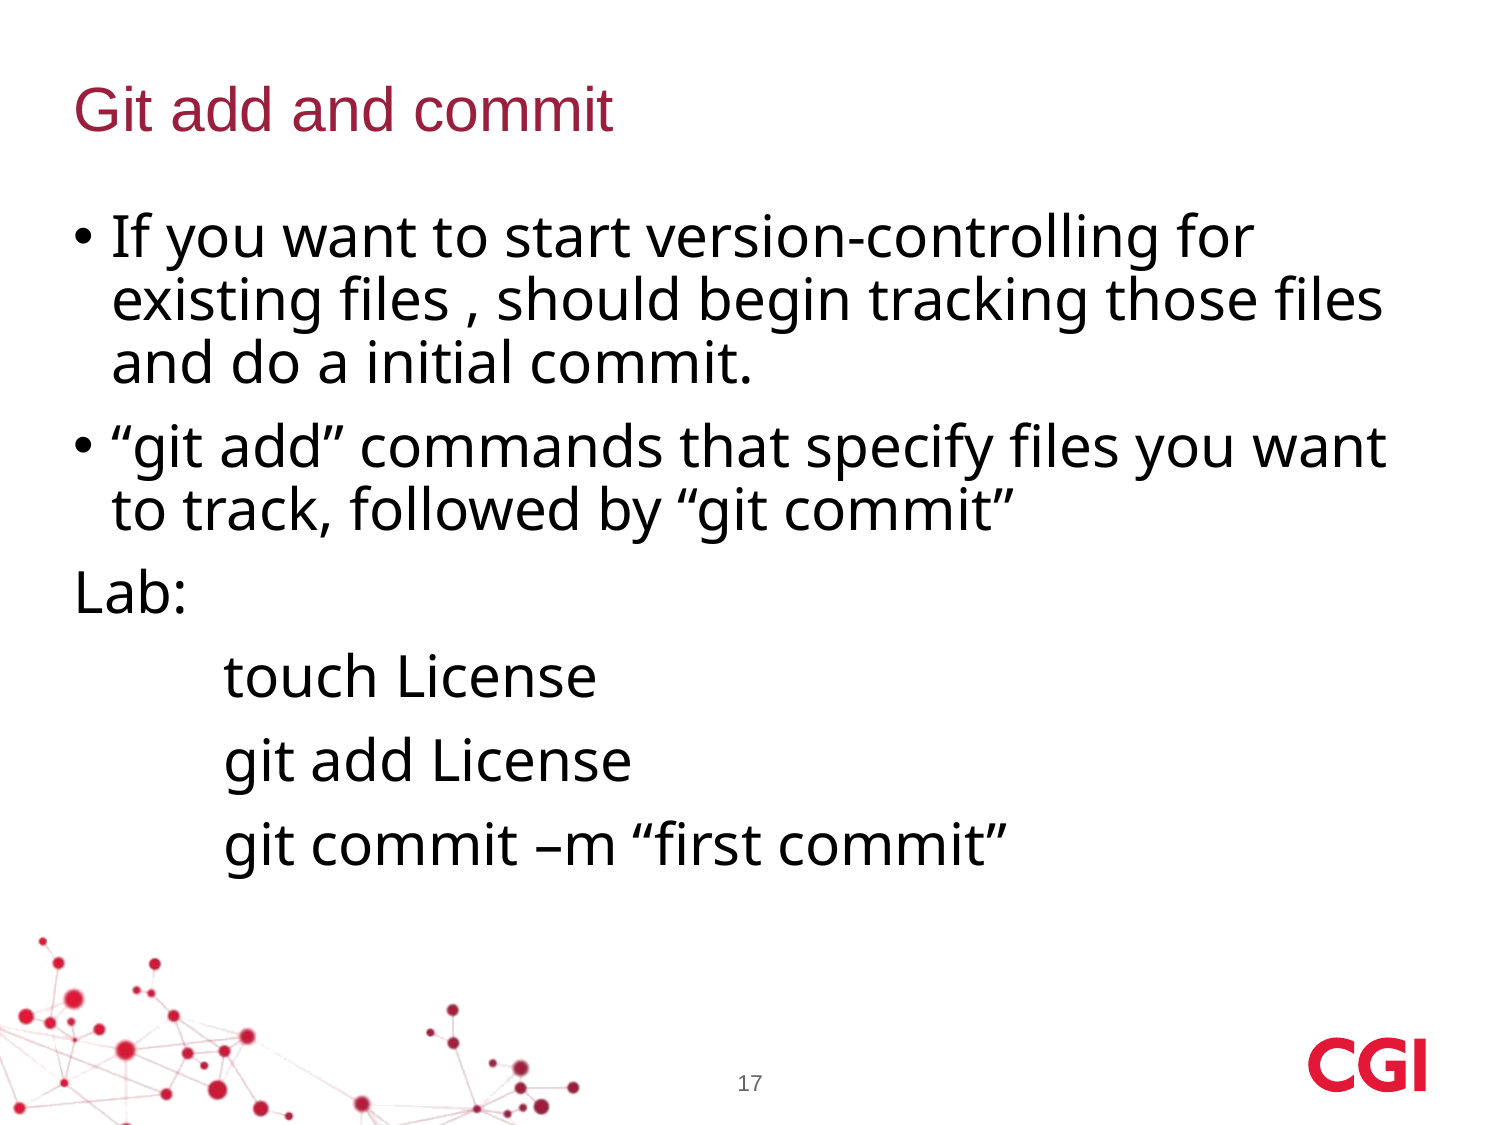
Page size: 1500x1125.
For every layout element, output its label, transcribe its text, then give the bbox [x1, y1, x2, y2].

title Git add and commit [73, 30, 1425, 182]
list If you want to start version-controlling for existing files , should begin tracking those files and do a initial commit. “git add” commands that specify files you want to track, followed by “git commit” Lab: touch License git add License git commit –m “first commit” [73, 207, 1428, 1010]
slide_number 17 [686, 1068, 814, 1109]
picture [0, 908, 623, 1125]
